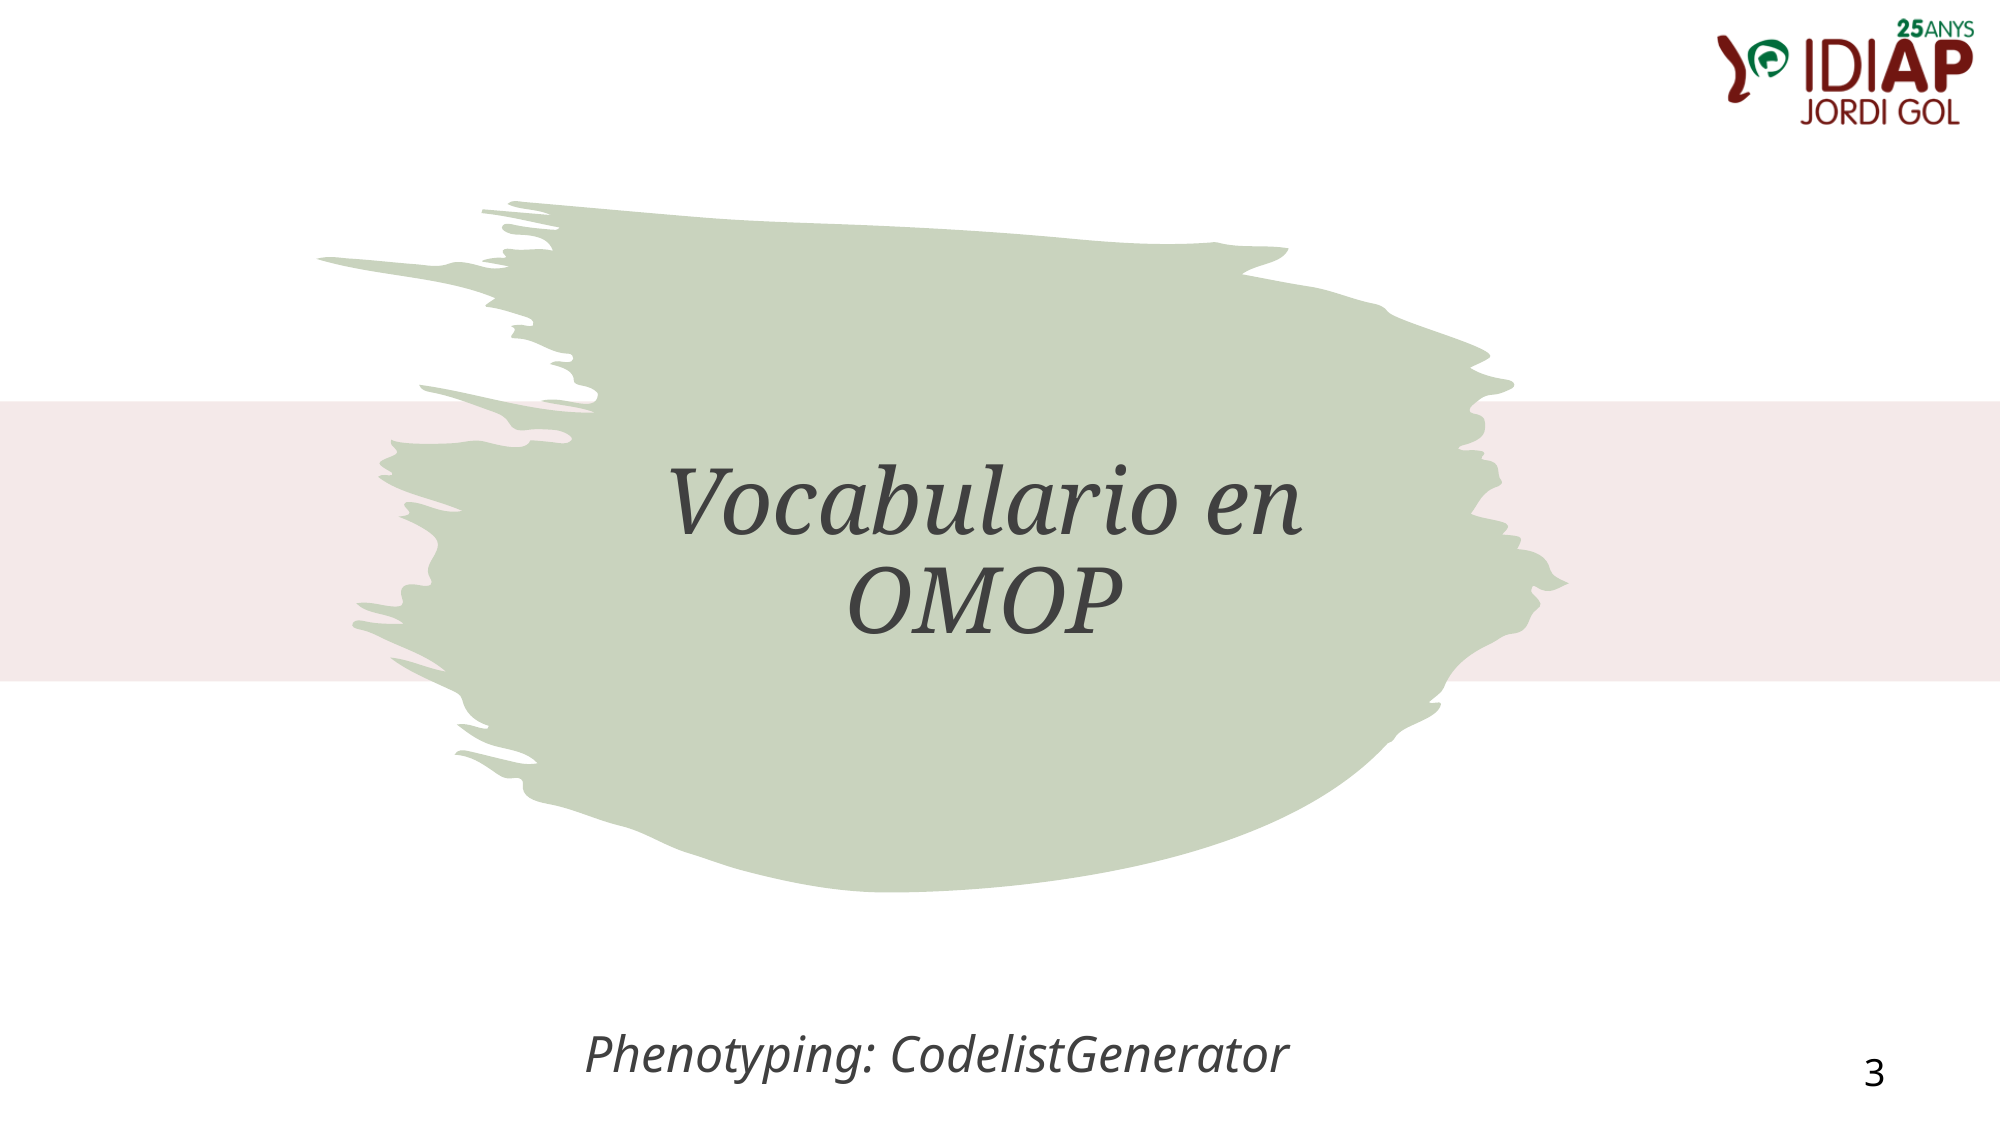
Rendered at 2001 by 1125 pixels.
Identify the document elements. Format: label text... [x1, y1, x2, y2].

title Vocabulario en OMOP [538, 458, 1431, 848]
text_box Phenotyping: CodelistGenerator [569, 1048, 1431, 1125]
slide_number 3 [1849, 1041, 1948, 1102]
picture [1690, 0, 2000, 155]
